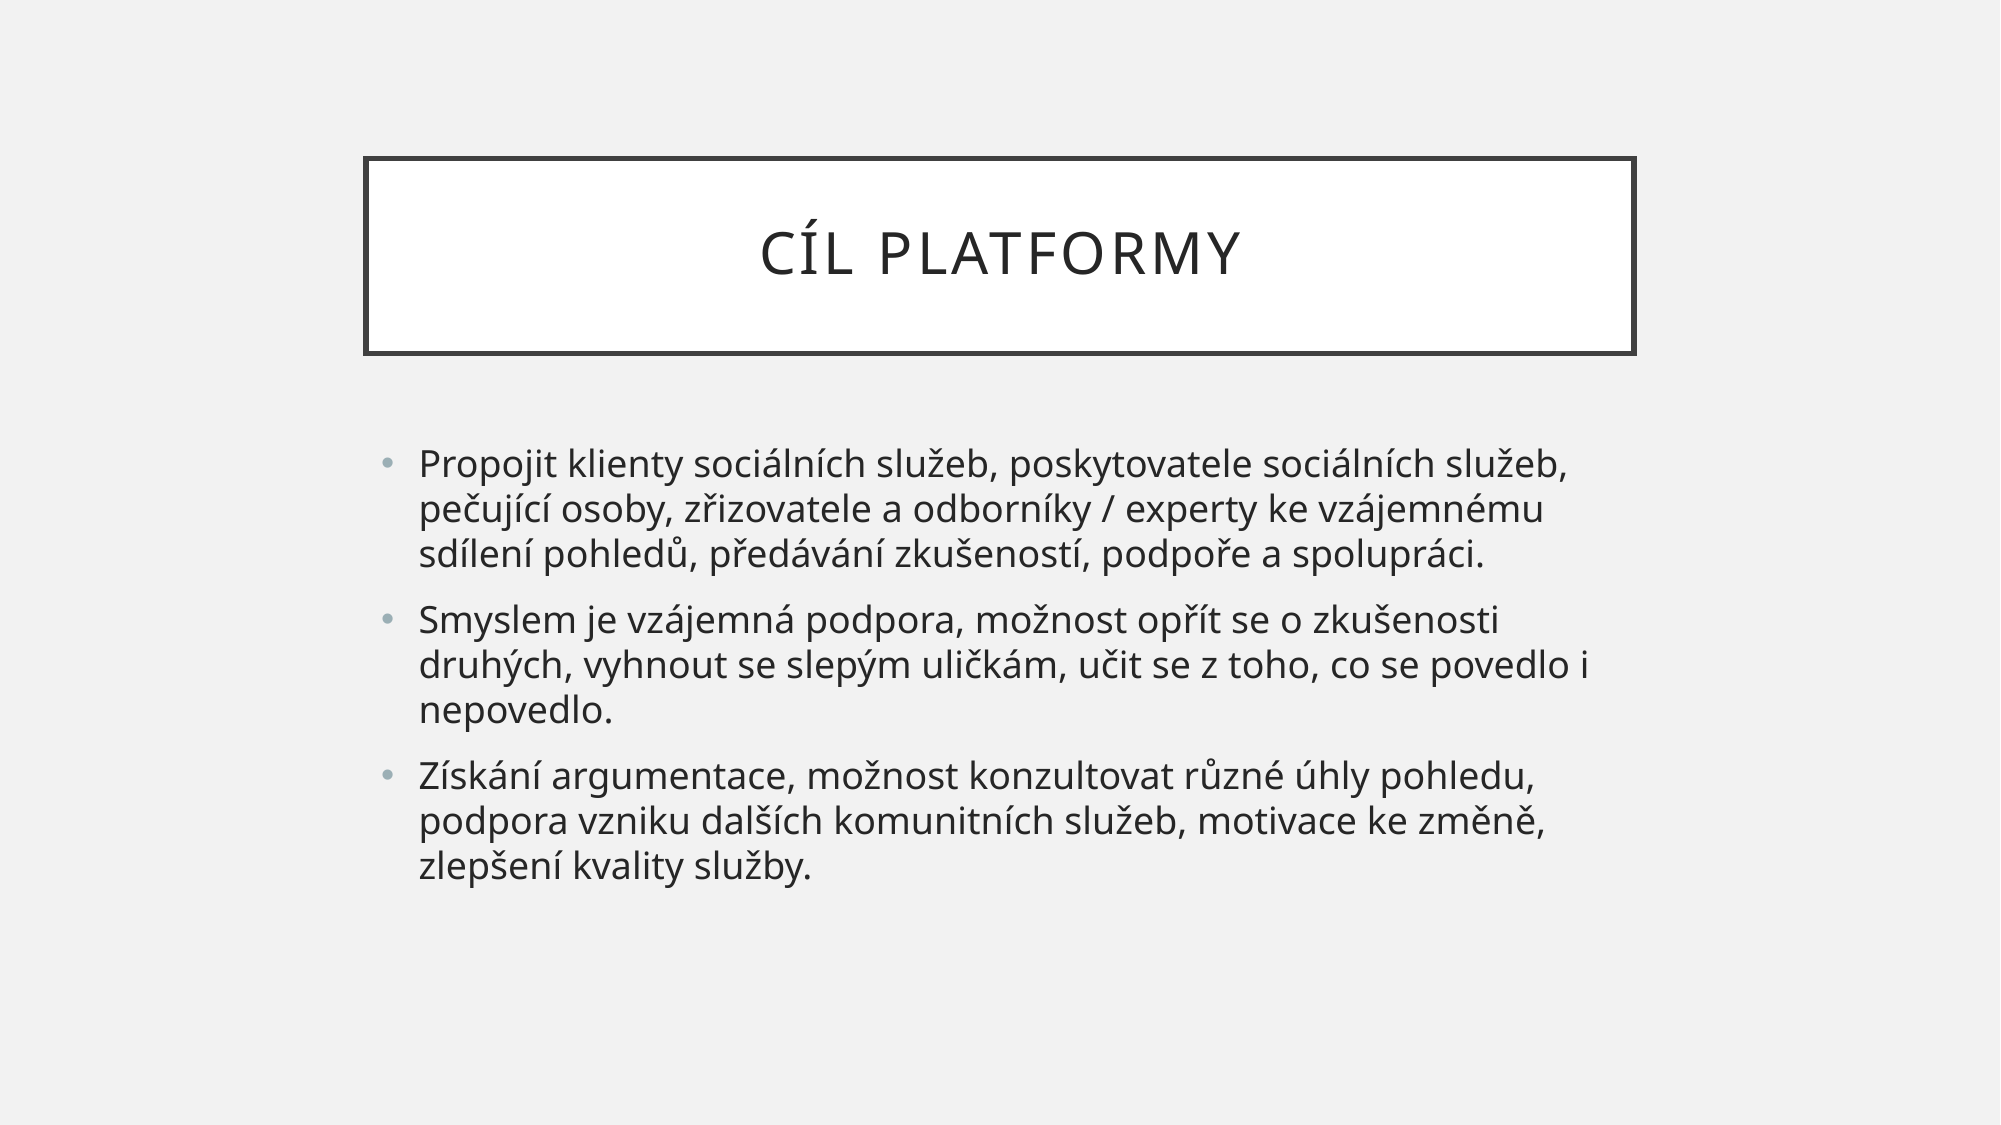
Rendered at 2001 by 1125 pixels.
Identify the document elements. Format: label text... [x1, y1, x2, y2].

list Propojit klienty sociálních služeb, poskytovatele sociálních služeb, pečující osoby, zřizovatele a odborníky / experty ke vzájemnému sdílení pohledů, předávání zkušeností, podpoře a spolupráci. Smyslem je vzájemná podpora, možnost opřít se o zkušenosti druhých, vyhnout se slepým uličkám, učit se z toho, co se povedlo i nepovedlo. Získání argumentace, možnost konzultovat různé úhly pohledu, podpora vzniku dalších komunitních služeb, motivace ke změně, zlepšení kvality služby. [366, 432, 1634, 942]
title Cíl platformy [363, 156, 1637, 356]
